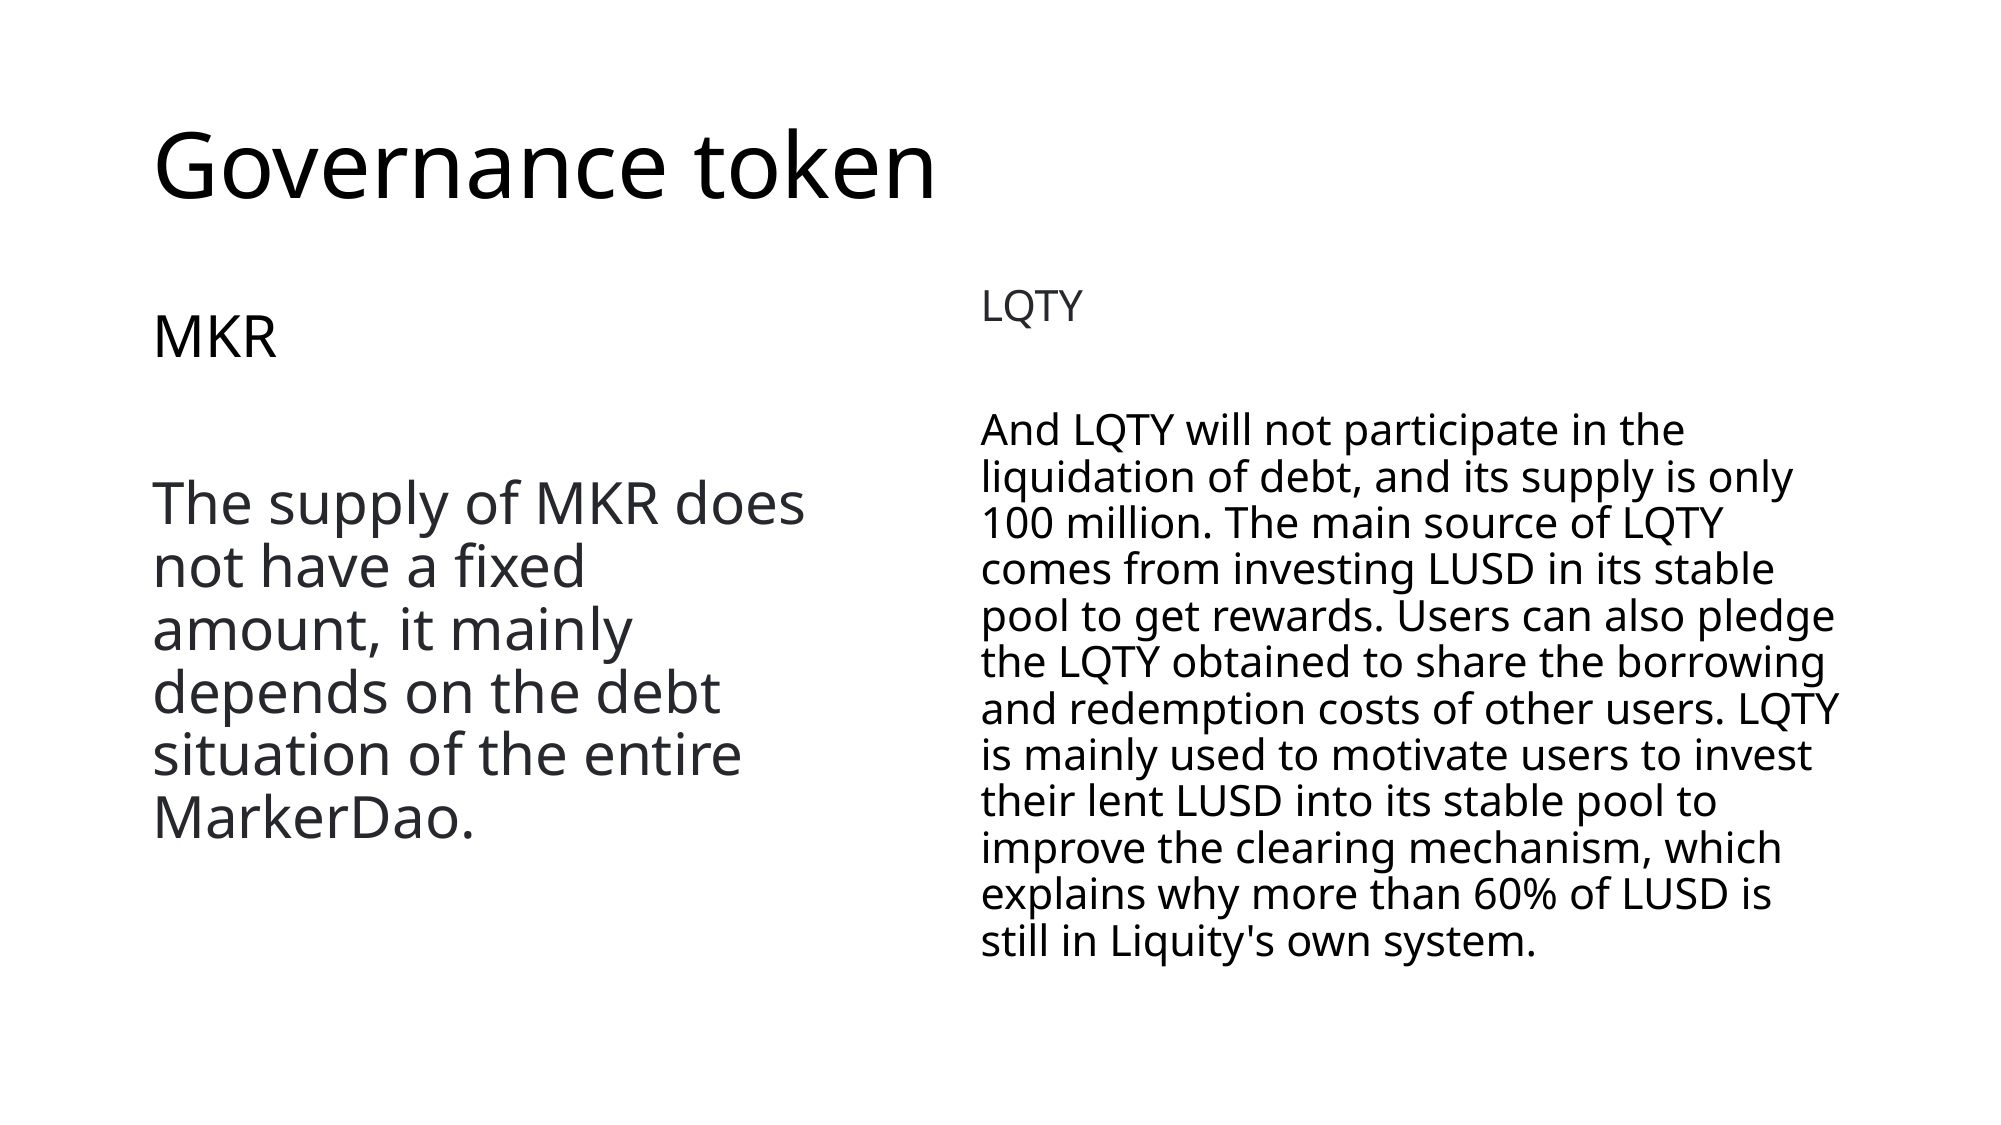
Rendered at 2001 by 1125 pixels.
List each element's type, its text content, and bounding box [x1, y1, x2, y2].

title Governance token [137, 59, 1863, 278]
list MKR The supply of MKR does not have a fixed amount, it mainly depends on the debt situation of the entire MarkerDao. [137, 299, 830, 1014]
text_box LQTY And LQTY will not participate in the liquidation of debt, and its supply is only 100 million. The main source of LQTY comes from investing LUSD in its stable pool to get rewards. Users can also pledge the LQTY obtained to share the borrowing and redemption costs of other users. LQTY is mainly used to motivate users to invest their lent LUSD into its stable pool to improve the clearing mechanism, which explains why more than 60% of LUSD is still in Liquity's own system. [965, 277, 1863, 992]
